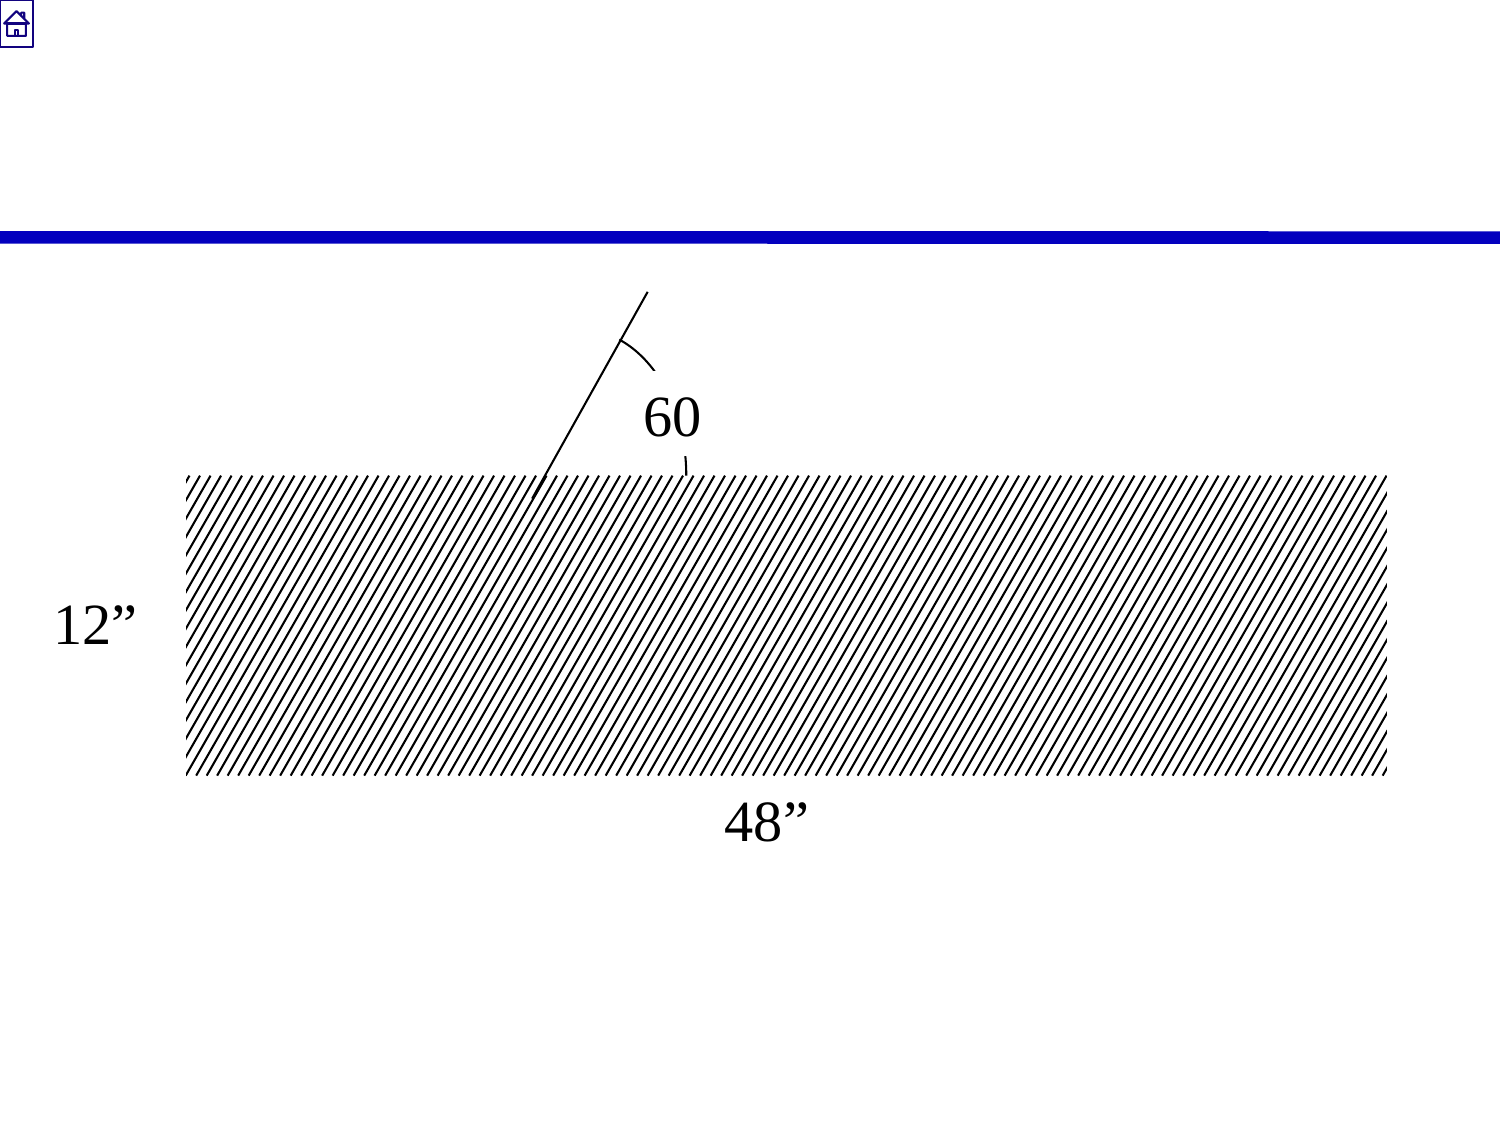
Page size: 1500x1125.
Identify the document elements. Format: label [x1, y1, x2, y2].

text_box [0, 268, 1500, 905]
